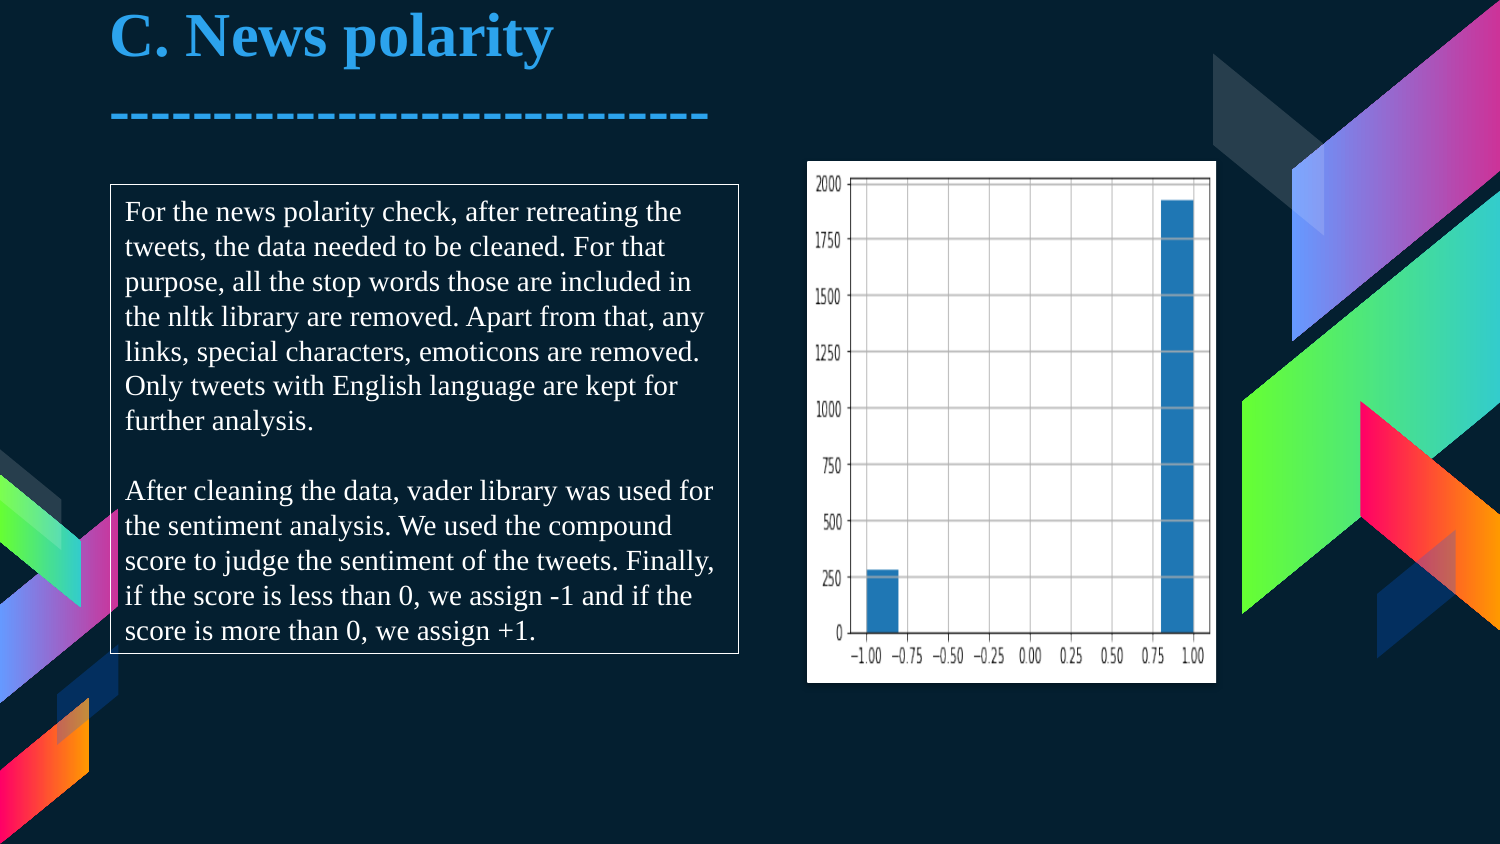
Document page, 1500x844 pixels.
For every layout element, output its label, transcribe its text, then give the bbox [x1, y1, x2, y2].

picture [807, 161, 1217, 683]
title C. News polarity ----------------------------- [94, 54, 1074, 160]
text_box For the news polarity check, after retreating the tweets, the data needed to be cleaned. For that purpose, all the stop words those are included in the nltk library are removed. Apart from that, any links, special characters, emoticons are removed. Only tweets with English language are kept for further analysis. After cleaning the data, vader library was used for the sentiment analysis. We used the compound score to judge the sentiment of the tweets. Finally, if the score is less than 0, we assign -1 and if the score is more than 0, we assign +1. [110, 184, 739, 654]
